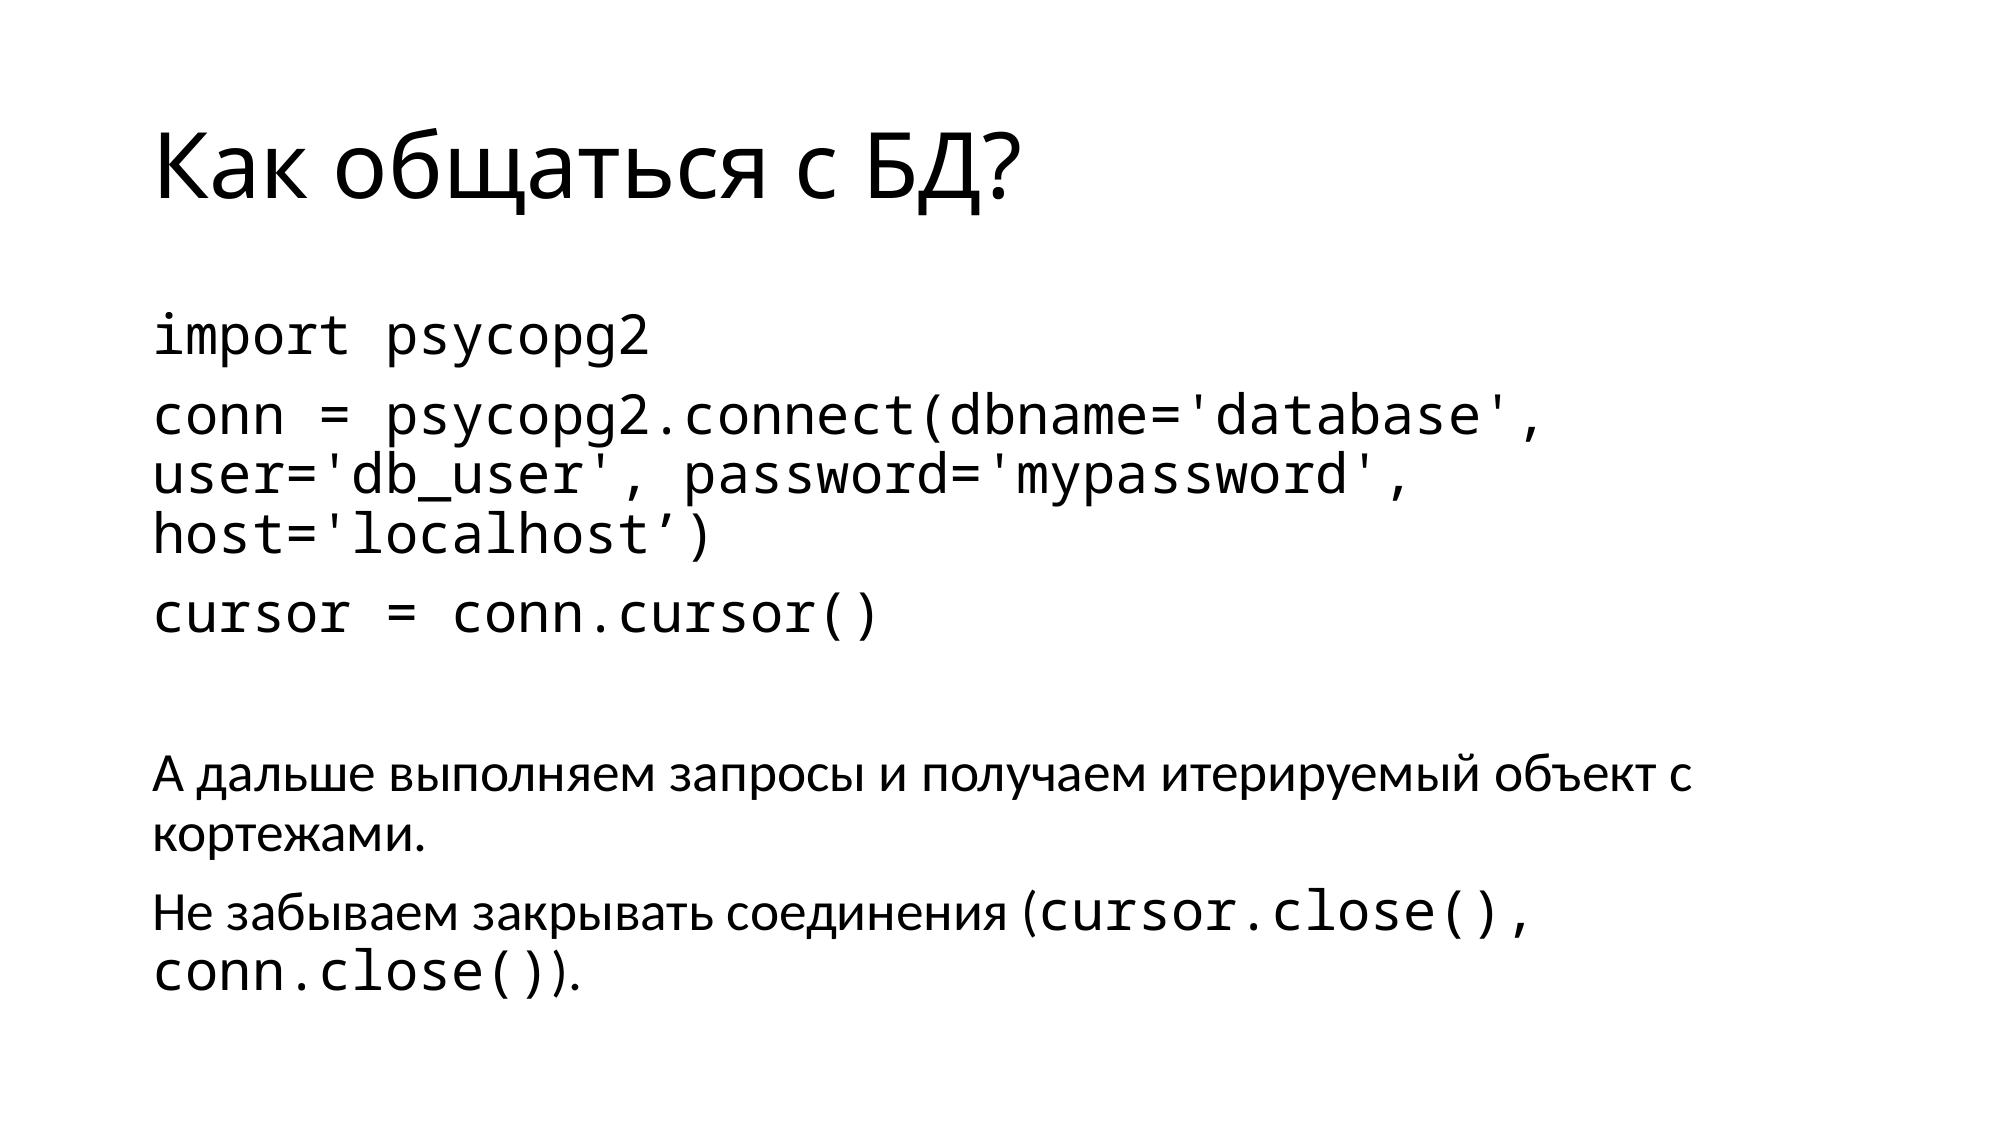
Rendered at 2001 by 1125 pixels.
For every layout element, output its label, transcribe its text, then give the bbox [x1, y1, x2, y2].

title Как общаться с БД? [137, 59, 1863, 278]
list import psycopg2 conn = psycopg2.connect(dbname='database', user='db_user', password='mypassword', host='localhost’) cursor = conn.cursor() А дальше выполняем запросы и получаем итерируемый объект с кортежами. Не забываем закрывать соединения (cursor.close(), conn.close()). [137, 299, 1863, 1014]
